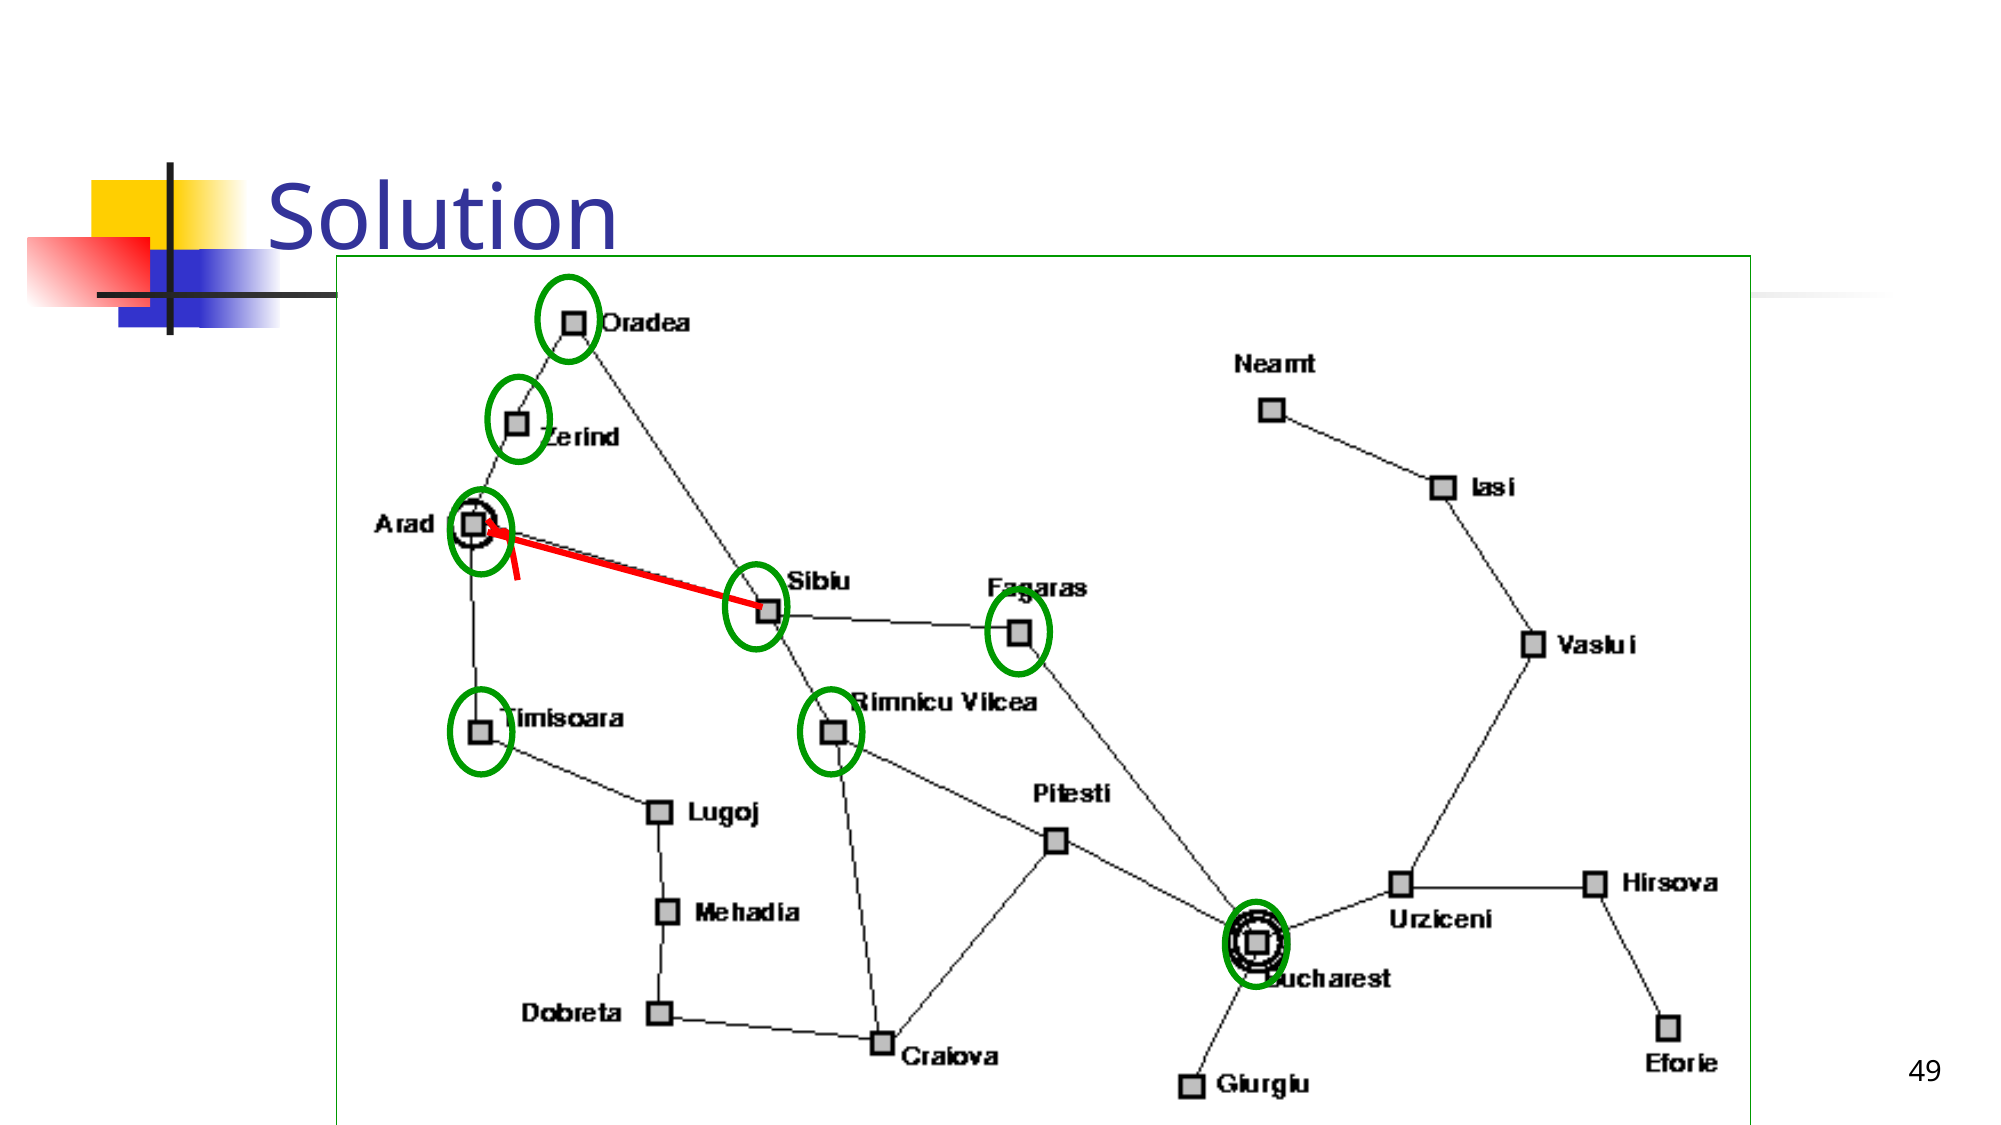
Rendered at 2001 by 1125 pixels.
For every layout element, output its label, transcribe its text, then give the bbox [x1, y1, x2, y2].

title Solution [251, 35, 1957, 275]
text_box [337, 256, 1750, 1125]
slide_number 49 [1751, 1024, 1957, 1100]
